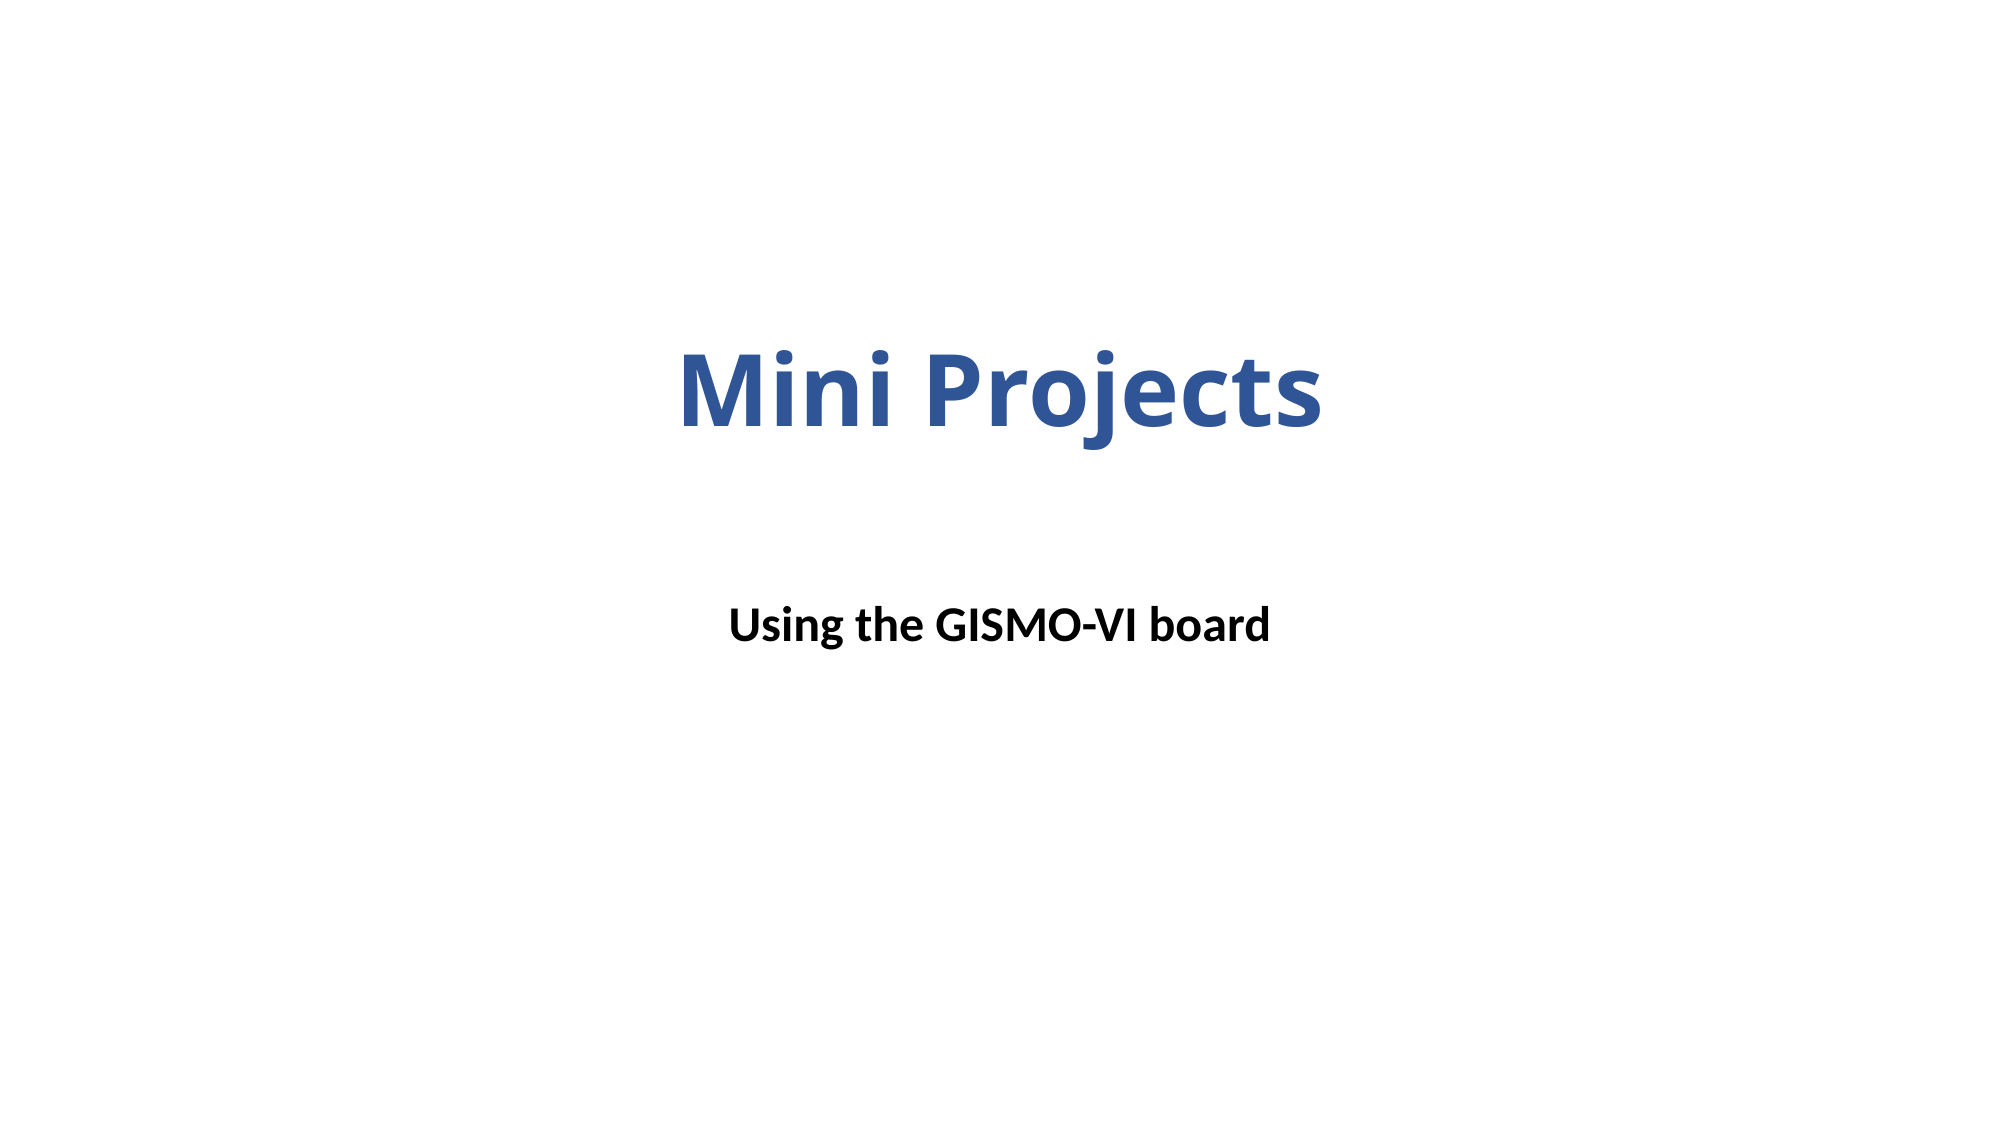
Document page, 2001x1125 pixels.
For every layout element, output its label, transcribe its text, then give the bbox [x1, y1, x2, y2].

title Mini Projects [249, 184, 1750, 576]
subtitle Using the GISMO-VI board [249, 590, 1750, 863]
